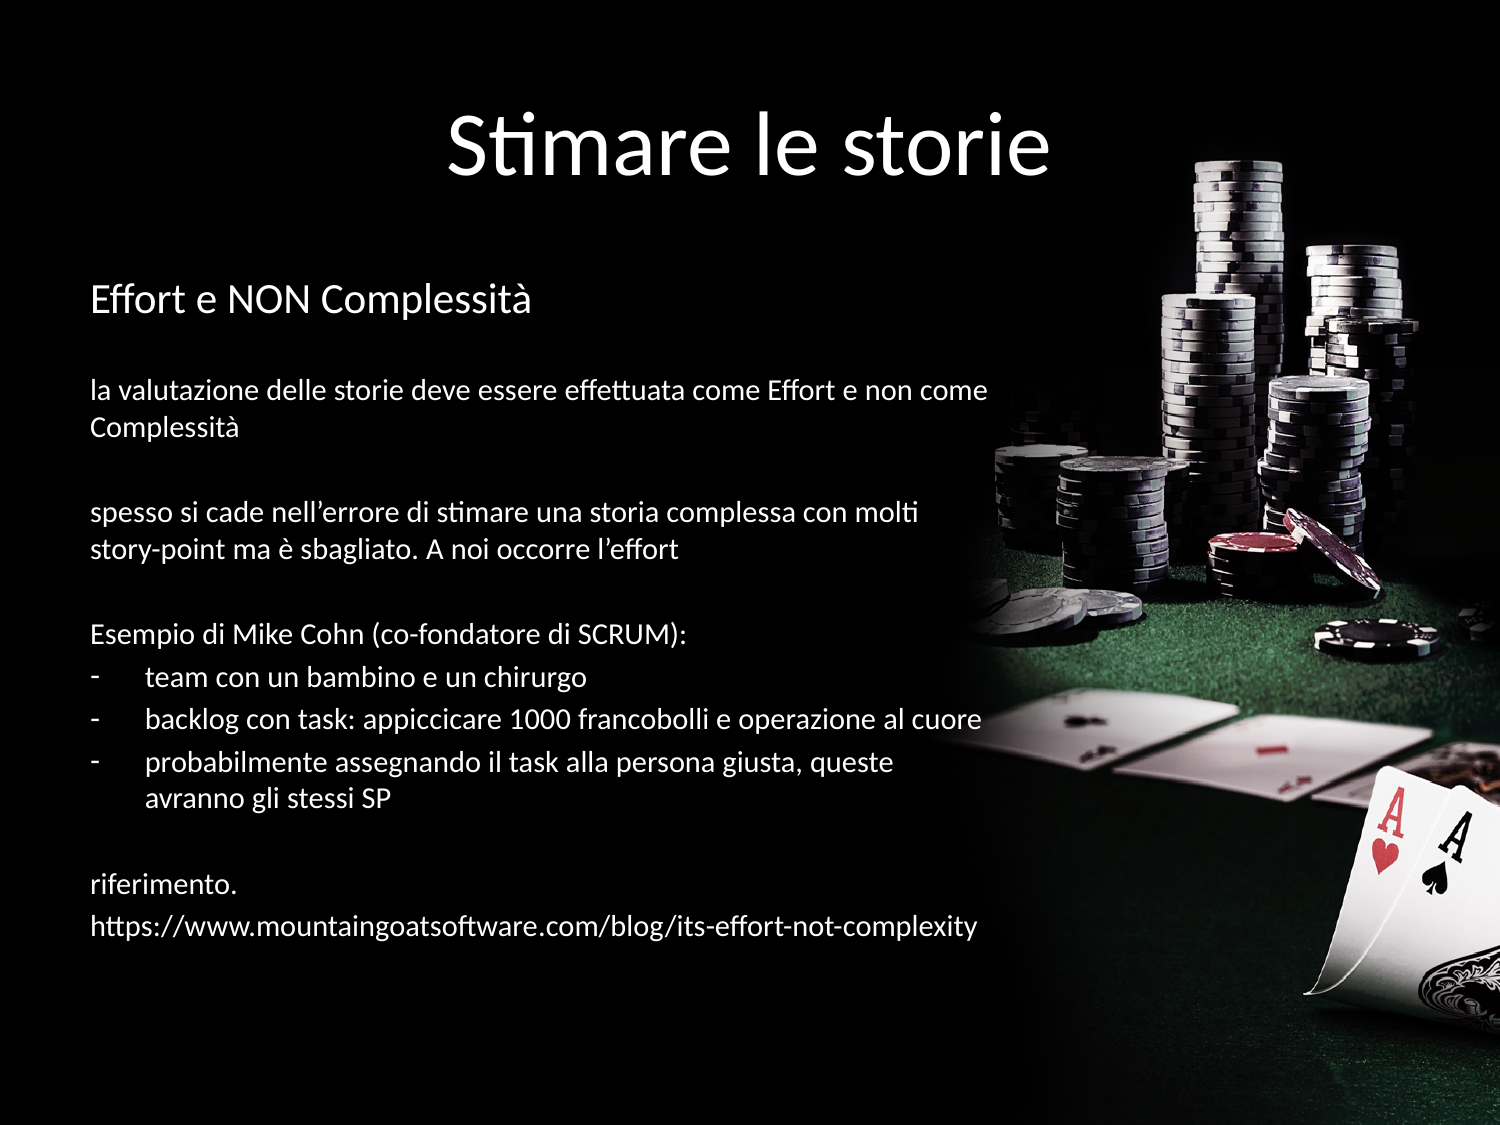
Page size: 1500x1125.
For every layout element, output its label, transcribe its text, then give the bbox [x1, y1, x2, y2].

picture [0, 0, 1500, 1125]
title Stimare le storie [75, 45, 1425, 233]
list Effort e NON Complessità la valutazione delle storie deve essere effettuata come Effort e non come Complessità spesso si cade nell’errore di stimare una storia complessa con molti story-point ma è sbagliato. A noi occorre l’effort Esempio di Mike Cohn (co-fondatore di SCRUM): team con un bambino e un chirurgo backlog con task: appiccicare 1000 francobolli e operazione al cuore probabilmente assegnando il task alla persona giusta, queste avranno gli stessi SP riferimento. https://www.mountaingoatsoftware.com/blog/its-effort-not-complexity [75, 262, 1012, 1005]
